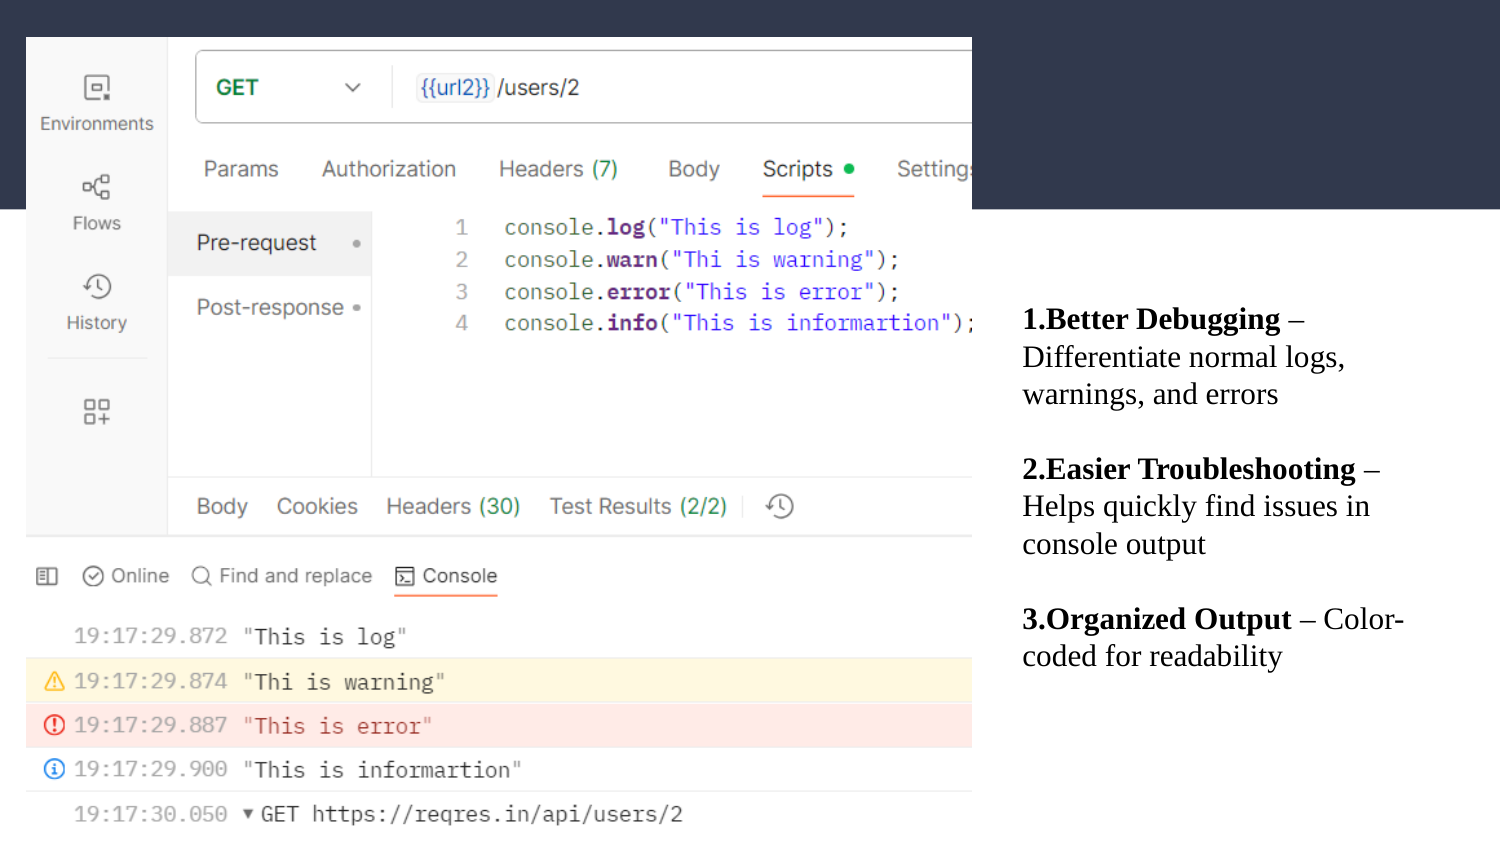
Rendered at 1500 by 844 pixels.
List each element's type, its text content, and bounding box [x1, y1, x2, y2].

text_box 1.Better Debugging – Differentiate normal logs, warnings, and errors 2.Easier Troubleshooting – Helps quickly find issues in console output 3.Organized Output – Color-coded for readability [1007, 283, 1467, 716]
picture [26, 37, 972, 832]
